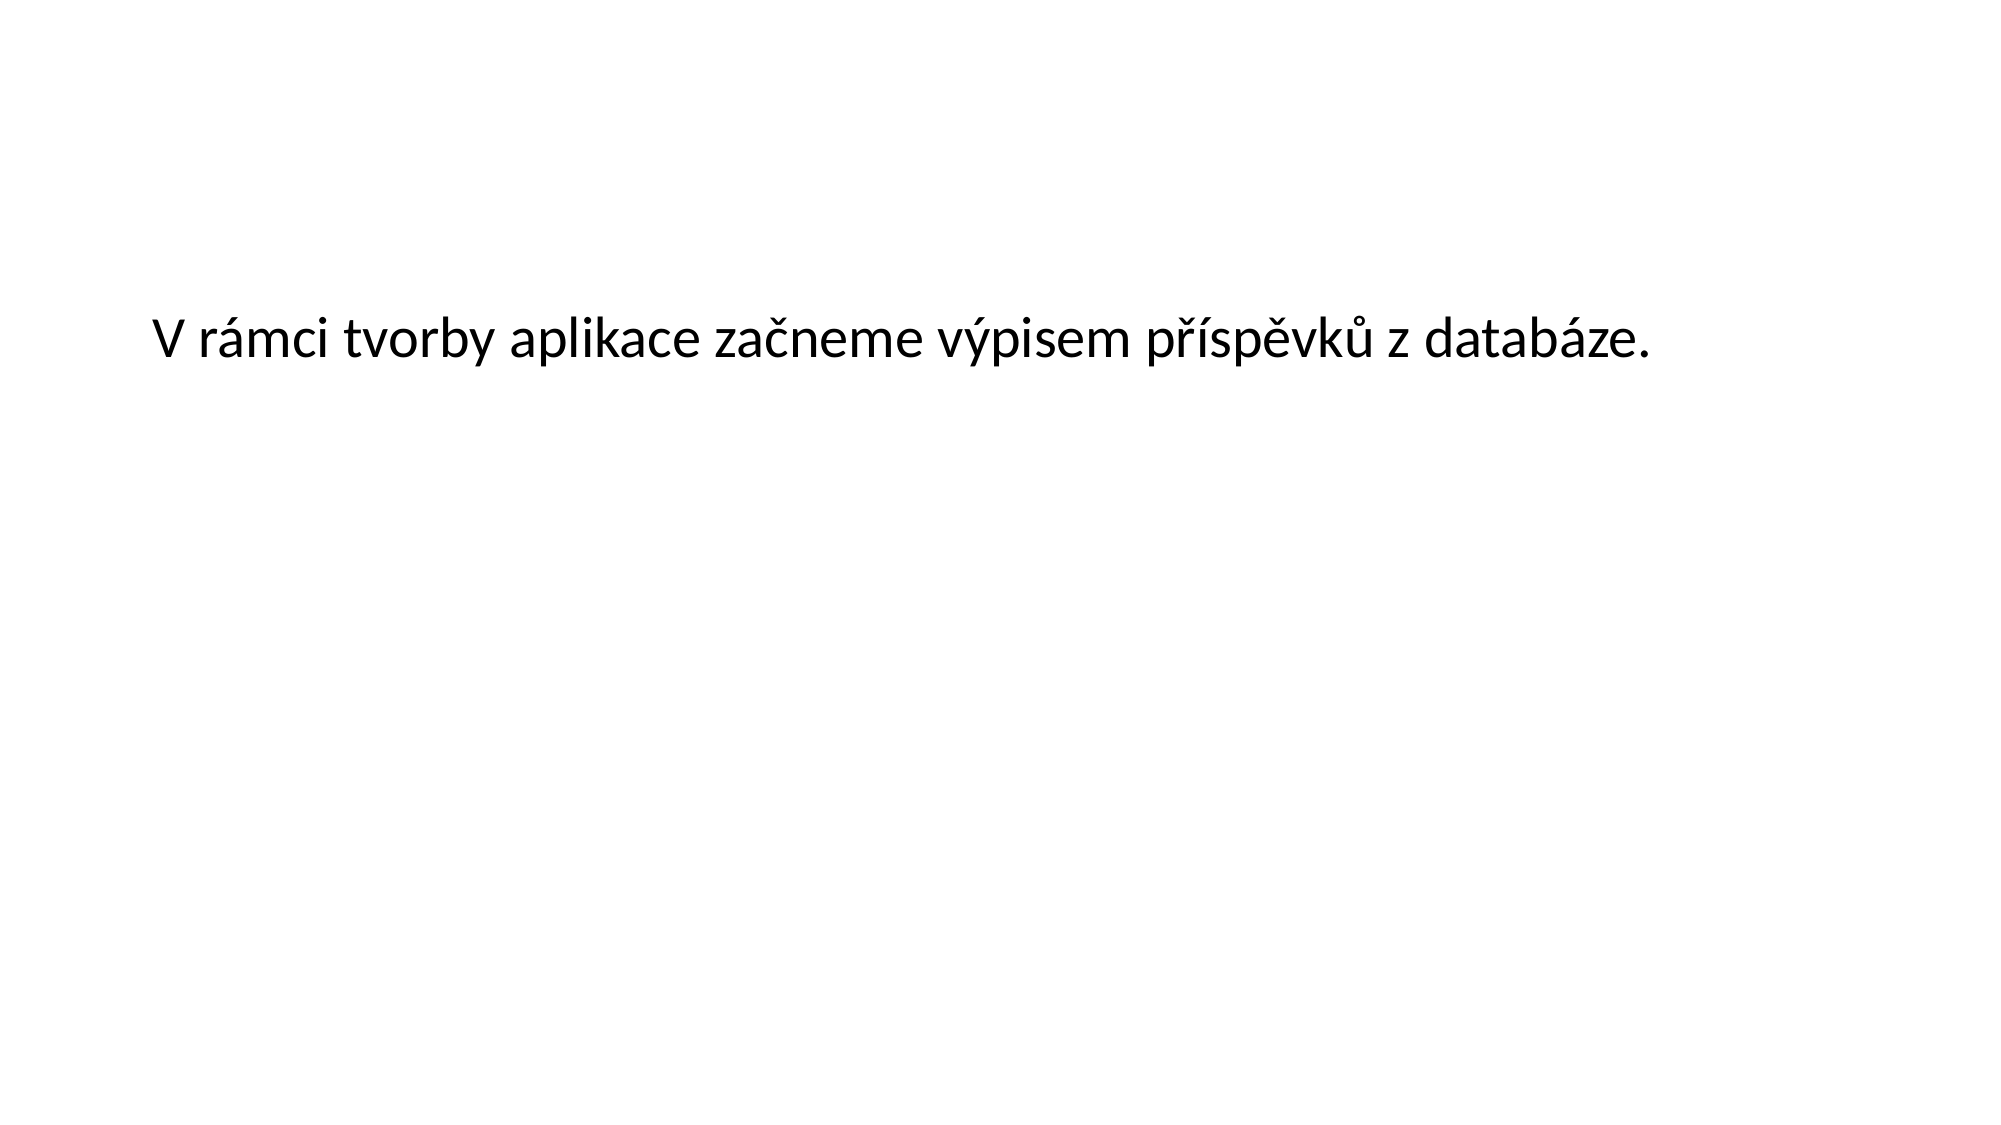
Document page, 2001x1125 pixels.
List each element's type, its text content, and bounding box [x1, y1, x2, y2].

list V rámci tvorby aplikace začneme výpisem příspěvků z databáze. [137, 299, 1863, 1014]
